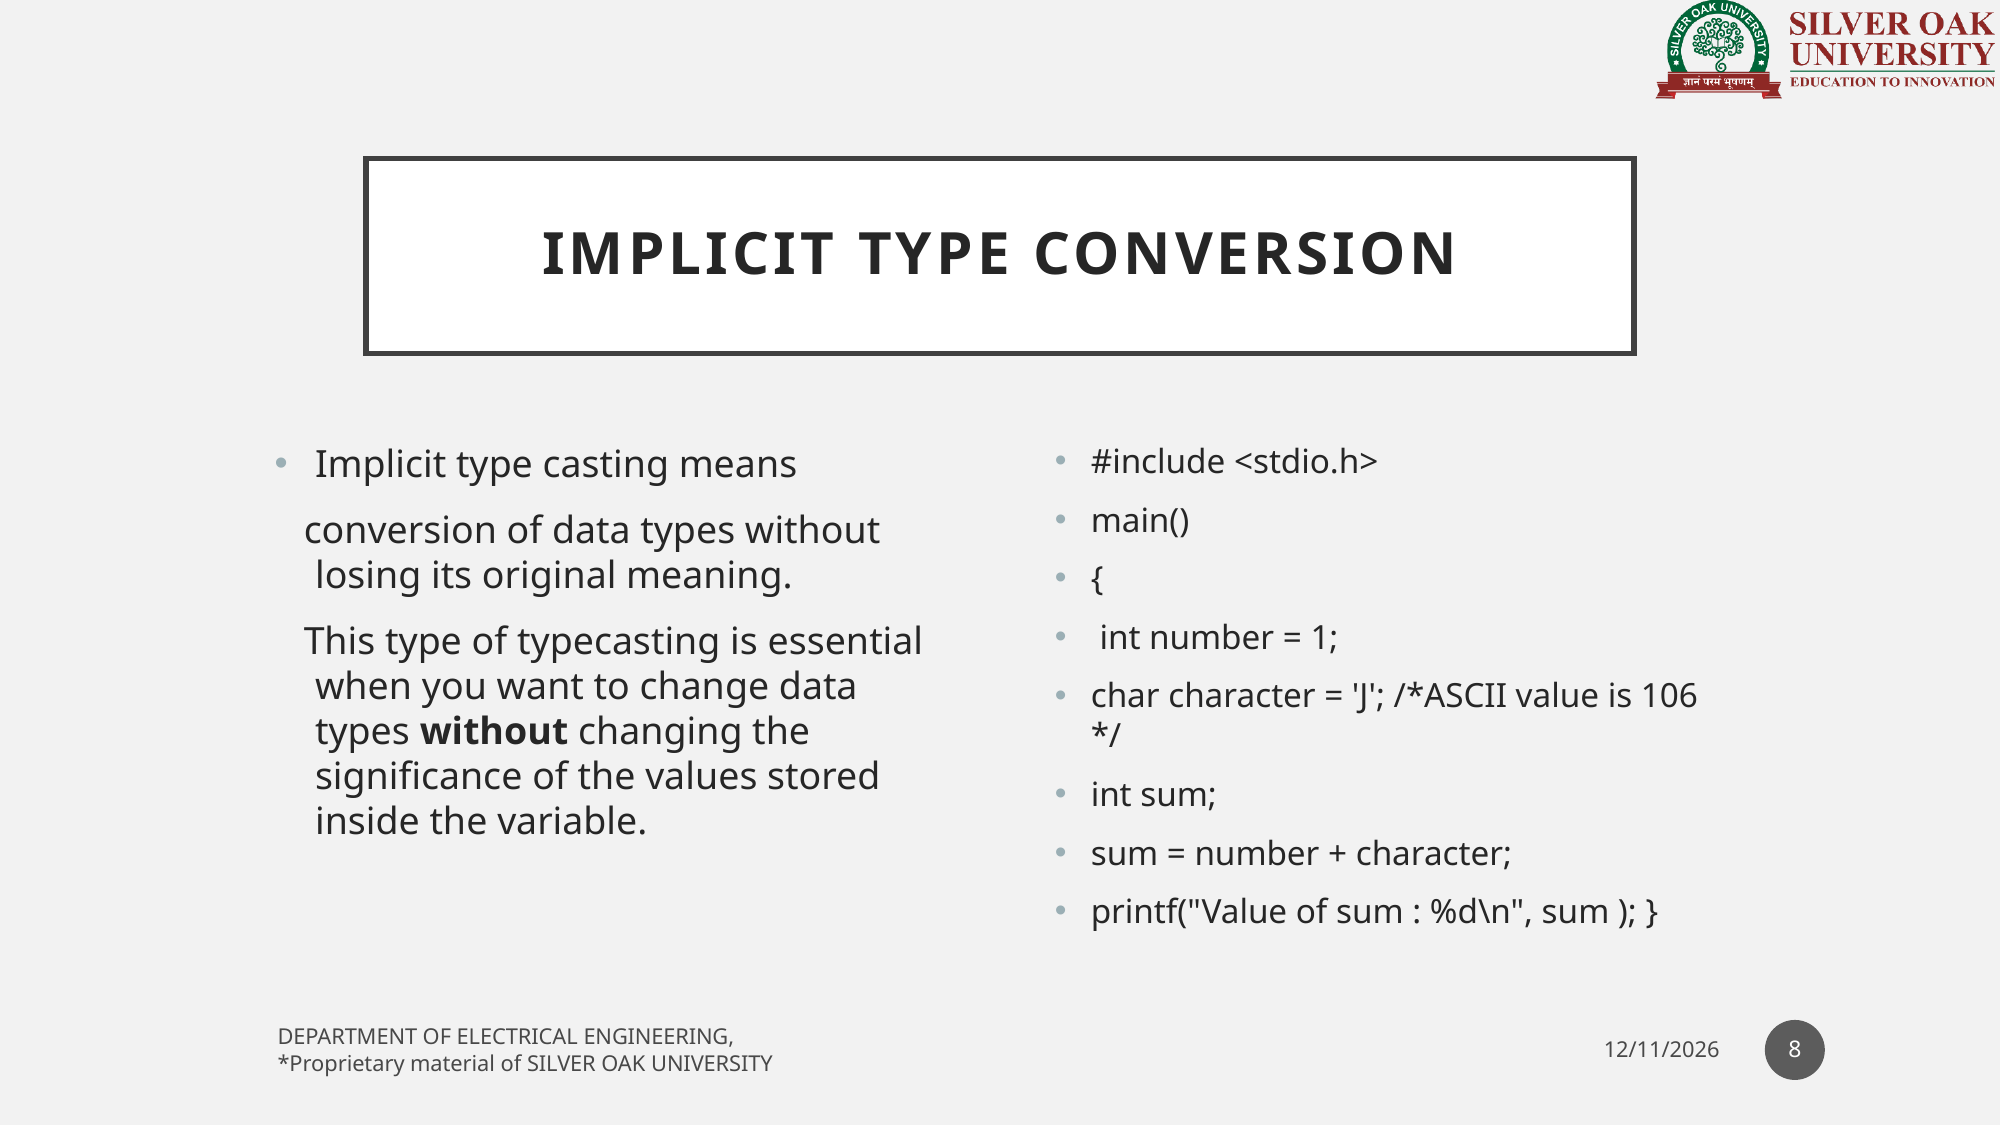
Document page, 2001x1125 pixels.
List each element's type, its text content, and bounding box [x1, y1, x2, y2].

footer DEPARTMENT OF ELECTRICAL ENGINEERING, *Proprietary material of SILVER OAK UNIVERSITY [262, 1023, 1231, 1076]
slide_number 8 [1764, 1019, 1825, 1080]
list Implicit type casting means conversion of data types without losing its original meaning. This type of typecasting is essential when you want to change data types without changing the significance of the values stored inside the variable. [259, 432, 961, 942]
list #include <stdio.h> main() { int number = 1; char character = 'J'; /*ASCII value is 106 */ int sum; sum = number + character; printf("Value of sum : %d\n", sum ); } [1039, 432, 1741, 942]
title Implicit Type Conversion [363, 156, 1637, 356]
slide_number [1283, 1023, 1735, 1077]
picture [1655, 0, 1995, 99]
